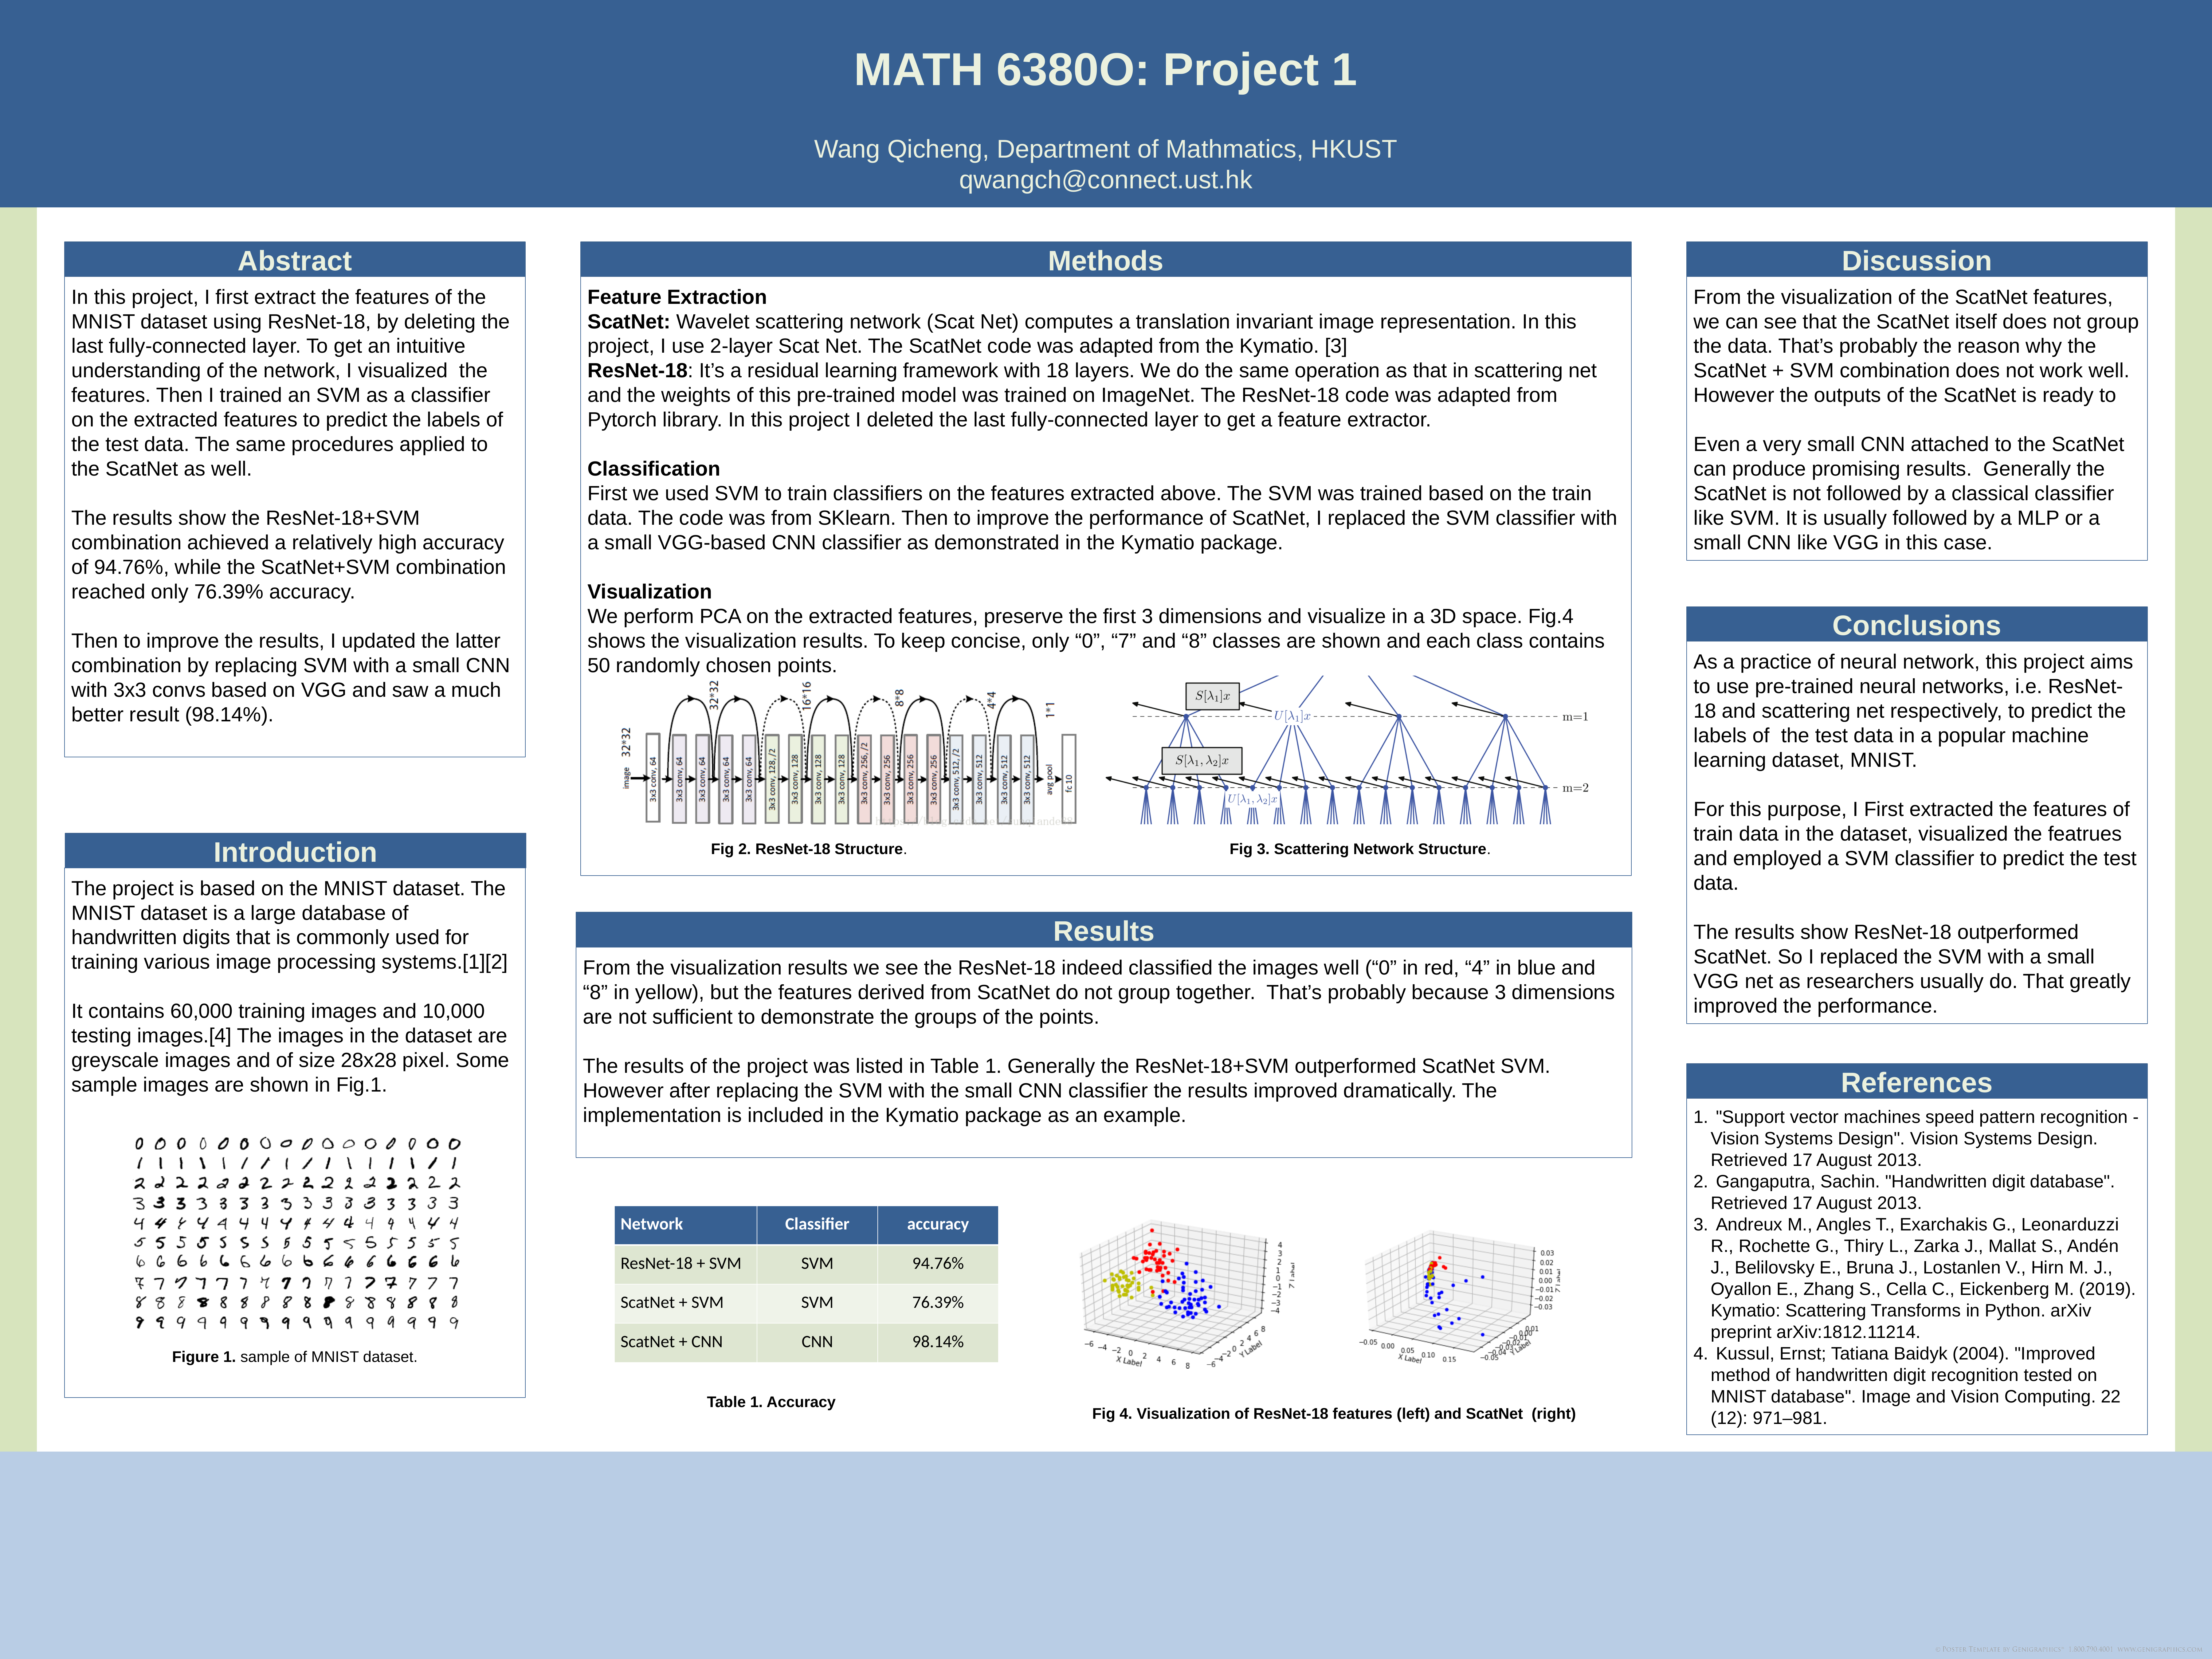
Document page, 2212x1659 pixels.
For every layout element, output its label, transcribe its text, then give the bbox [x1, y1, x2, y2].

table_header Classifier [757, 1206, 877, 1244]
picture [610, 677, 1081, 833]
picture [1098, 676, 1594, 824]
text_box Acknowledgements text goes here. [1677, 1386, 2138, 1499]
text_box Fig 3. Scattering Network Structure. [1226, 837, 1495, 859]
text_box MATH 6380O: Project 1 [553, 0, 1659, 120]
text_box Wang Qicheng, Department of Mathmatics, HKUST qwangch@connect.ust.hk [553, 120, 1659, 206]
text_box Results [575, 912, 1633, 947]
text_box References [1686, 1063, 2148, 1099]
table_cell 94.76% [878, 1246, 998, 1284]
text_box In this project, I first extract the features of the MNIST dataset using ResNet-18, by deleting the last fully-connected layer. To get an intuitive understanding of the network, I visualized the features. Then I trained an SVM as a classifier on the extracted features to predict the labels of the test data. The same procedures applied to the ScatNet as well. The results show the ResNet-18+SVM combination achieved a relatively high accuracy of 94.76%, while the ScatNet+SVM combination reached only 76.39% accuracy. Then to improve the results, I updated the latter combination by replacing SVM with a small CNN with 3x3 convs based on VGG and saw a much better result (98.14%). [64, 277, 525, 757]
text_box The project is based on the MNIST dataset. The MNIST dataset is a large database of handwritten digits that is commonly used for training various image processing systems.[1][2] It contains 60,000 training images and 10,000 testing images.[4] The images in the dataset are greyscale images and of size 28x28 pixel. Some sample images are shown in Fig.1. [64, 868, 525, 1398]
table_cell 98.14% [878, 1324, 998, 1362]
text_box Fig 4. Visualization of ResNet-18 features (left) and ScatNet (right) [1089, 1402, 1580, 1424]
text_box "Support vector machines speed pattern recognition - Vision Systems Design". Vision Systems Design. Retrieved 17 August 2013. Gangaputra, Sachin. "Handwritten digit database". Retrieved 17 August 2013. Andreux M., Angles T., Exarchakis G., Leonarduzzi R., Rochette G., Thiry L., Zarka J., Mallat S., Andén J., Belilovsky E., Bruna J., Lostanlen V., Hirn M. J., Oyallon E., Zhang S., Cella C., Eickenberg M. (2019). Kymatio: Scattering Transforms in Python. arXiv preprint arXiv:1812.11214. Kussul, Ernst; Tatiana Baidyk (2004). "Improved method of handwritten digit recognition tested on MNIST database". Image and Vision Computing. 22 (12): 971–981. [1686, 1099, 2147, 1435]
text_box Conclusions [1686, 606, 2148, 642]
text_box Discussion [1686, 241, 2148, 277]
text_box Figure 1. sample of MNIST dataset. [168, 1347, 422, 1367]
text_box From the visualization results we see the ResNet-18 indeed classified the images well (“0” in red, “4” in blue and “8” in yellow), but the features derived from ScatNet do not group together. That’s probably because 3 dimensions are not sufficient to demonstrate the groups of the points. The results of the project was listed in Table 1. Generally the ResNet-18+SVM outperformed ScatNet SVM. However after replacing the SVM with the small CNN classifier the results improved dramatically. The implementation is included in the Kymatio package as an example. [576, 947, 1632, 1158]
table_header accuracy [878, 1206, 998, 1244]
text_box Table 1. Accuracy [703, 1390, 839, 1412]
table_cell ScatNet + SVM [615, 1284, 757, 1323]
table_cell SVM [757, 1284, 877, 1323]
text_box Feature Extraction ScatNet: Wavelet scattering network (Scat Net) computes a translation invariant image representation. In this project, I use 2-layer Scat Net. The ScatNet code was adapted from the Kymatio. [3] ResNet-18: It’s a residual learning framework with 18 layers. We do the same operation as that in scattering net and the weights of this pre-trained model was trained on ImageNet. The ResNet-18 code was adapted from Pytorch library. In this project I deleted the last fully-connected layer to get a feature extractor. Classification First we used SVM to train classifiers on the features extracted above. The SVM was trained based on the train data. The code was from SKlearn. Then to improve the performance of ScatNet, I replaced the SVM classifier with a small VGG-based CNN classifier as demonstrated in the Kymatio package. Visualization We perform PCA on the extracted features, preserve the first 3 dimensions and visualize in a 3D space. Fig.4 shows the visualization results. To keep concise, only “0”, “7” and “8” classes are shown and each class contains 50 randomly chosen points. [580, 277, 1631, 876]
picture [115, 1129, 469, 1344]
text_box From the visualization of the ScatNet features, we can see that the ScatNet itself does not group the data. That’s probably the reason why the ScatNet + SVM combination does not work well. However the outputs of the ScatNet is ready to Even a very small CNN attached to the ScatNet can produce promising results. Generally the ScatNet is not followed by a classical classifier like SVM. It is usually followed by a MLP or a small CNN like VGG in this case. [1686, 277, 2147, 561]
table_cell ScatNet + CNN [615, 1324, 757, 1362]
text_box Introduction [65, 833, 527, 869]
text_box Methods [580, 241, 1632, 277]
table_cell 76.39% [878, 1284, 998, 1323]
table_cell CNN [757, 1324, 877, 1362]
text_box Fig 2. ResNet-18 Structure. [708, 837, 911, 859]
text_box Abstract [64, 241, 526, 277]
table_header Network [615, 1206, 757, 1244]
picture [1336, 1217, 1560, 1365]
text_box Acknowledgements [1677, 1341, 1686, 1379]
text_box As a practice of neural network, this project aims to use pre-trained neural networks, i.e. ResNet-18 and scattering net respectively, to predict the labels of the test data in a popular machine learning dataset, MNIST. For this purpose, I First extracted the features of train data in the dataset, visualized the featrues and employed a SVM classifier to predict the test data. The results show ResNet-18 outperformed ScatNet. So I replaced the SVM with a small VGG net as researchers usually do. That greatly improved the performance. [1686, 642, 2147, 1024]
picture [1048, 1206, 1294, 1369]
table_cell SVM [757, 1246, 877, 1284]
picture [1936, 1643, 2202, 1653]
table_cell ResNet-18 + SVM [615, 1246, 757, 1284]
